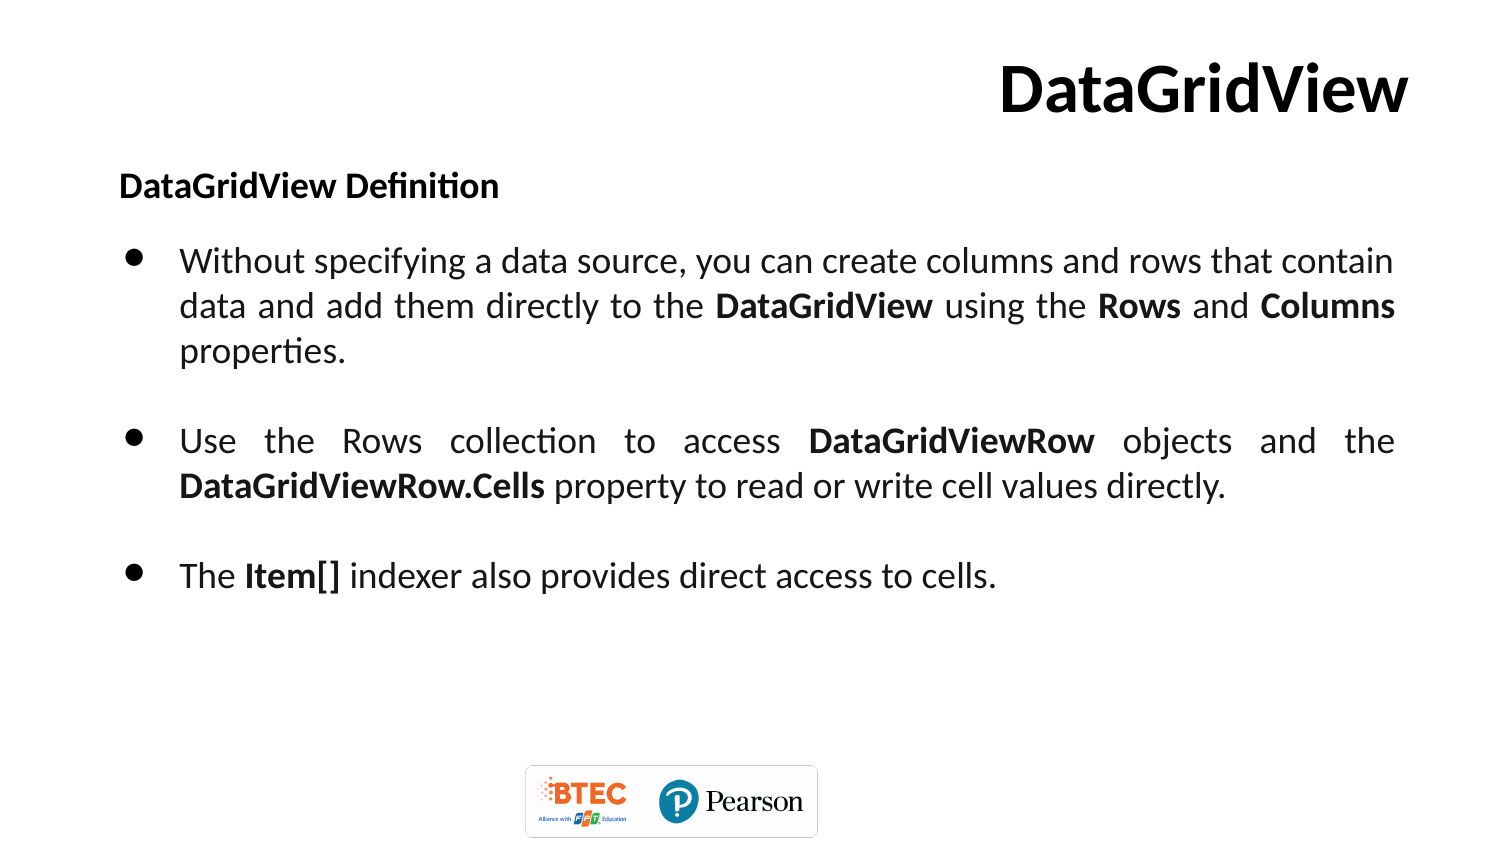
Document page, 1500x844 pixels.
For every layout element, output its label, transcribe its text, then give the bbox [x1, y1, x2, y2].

picture [519, 759, 824, 844]
text_box Without specifying a data source, you can create columns and rows that contain data and add them directly to the DataGridView using the Rows and Columns properties. Use the Rows collection to access DataGridViewRow objects and the DataGridViewRow.Cells property to read or write cell values directly. The Item[] indexer also provides direct access to cells. [89, 221, 1411, 702]
title DataGridView [75, 33, 1425, 175]
text_box DataGridView Definition [104, 145, 656, 221]
